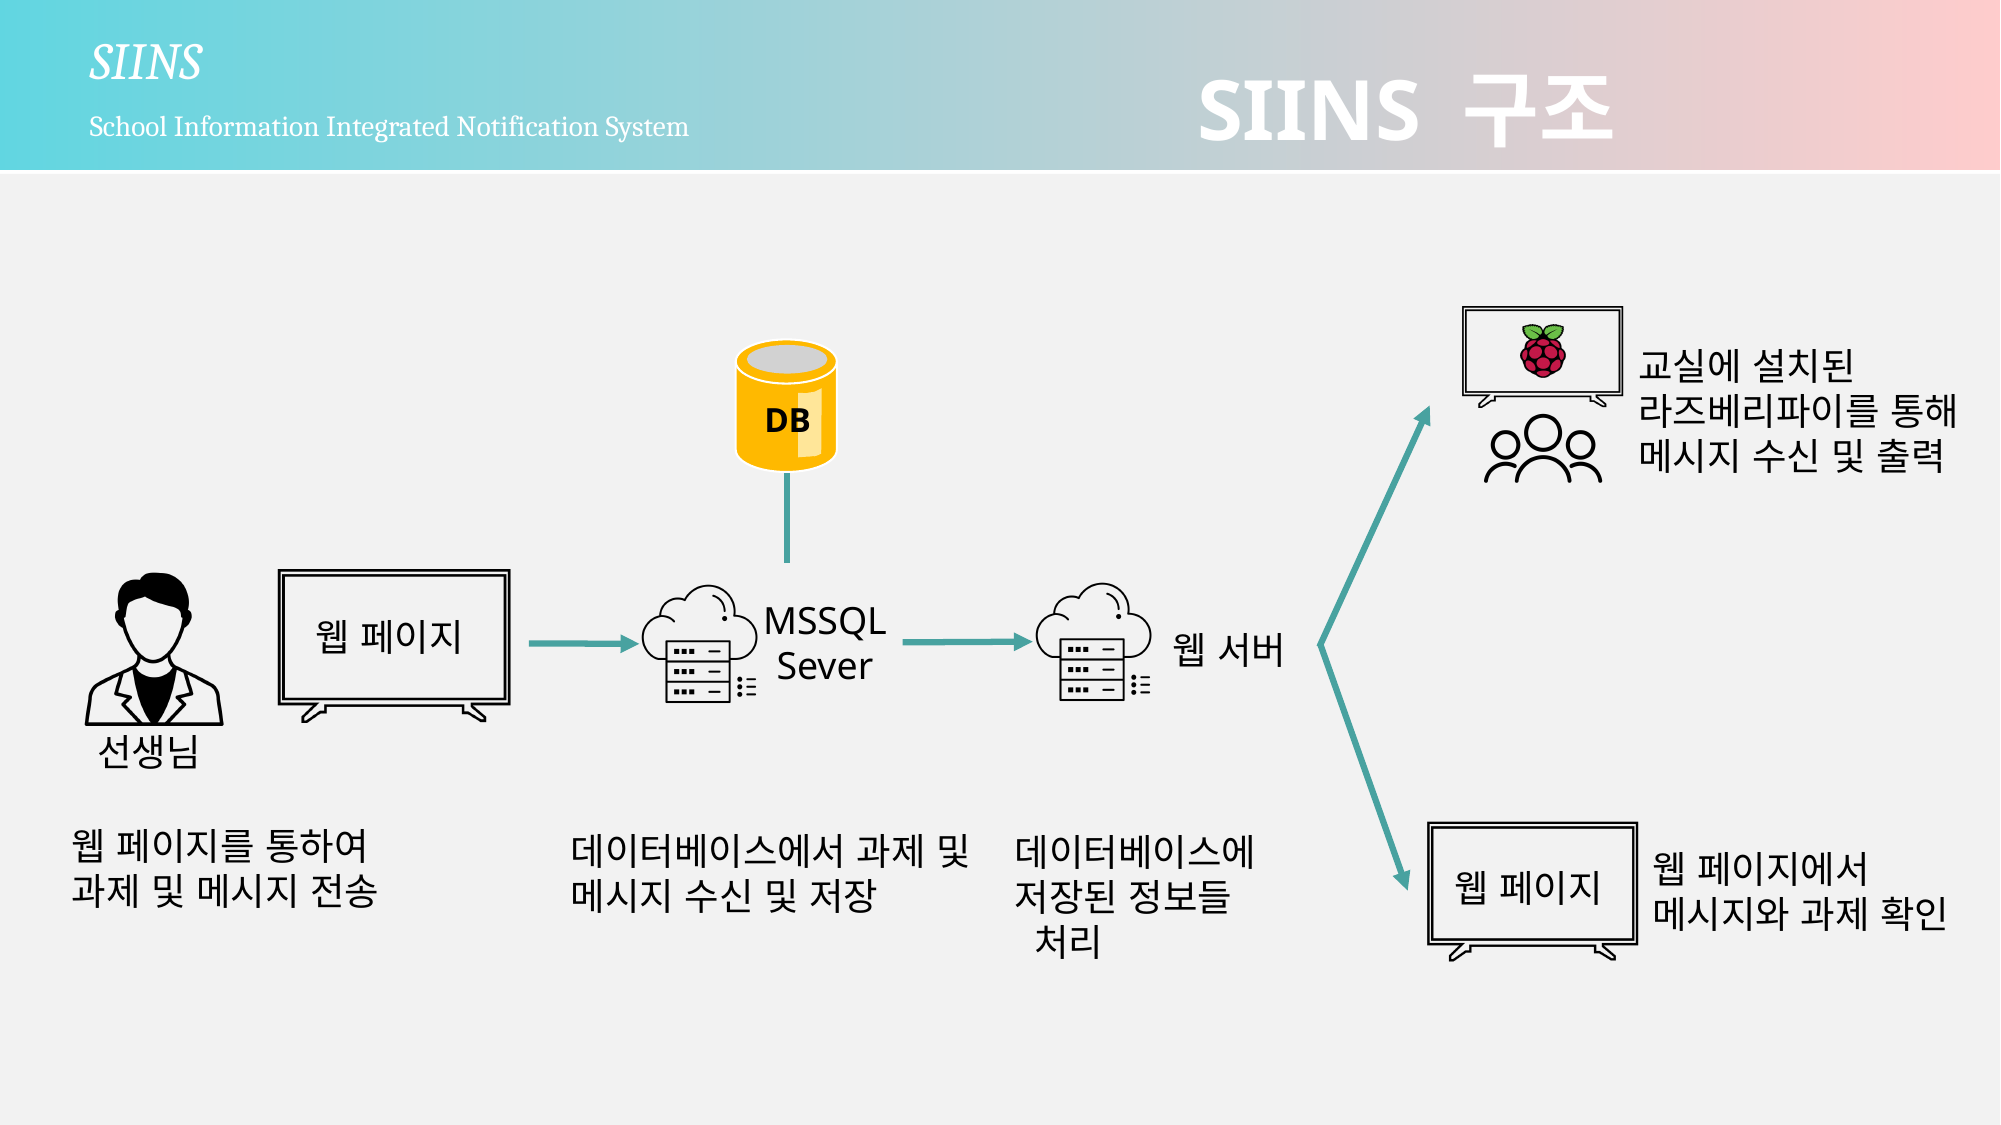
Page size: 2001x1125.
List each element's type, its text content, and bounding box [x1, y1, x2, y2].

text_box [1253, 470, 1496, 582]
text_box 선생님 [82, 731, 224, 782]
picture [273, 562, 517, 727]
text_box 웹 페이지를 통하여 과제 및 메시지 전송 [57, 815, 544, 920]
picture [79, 568, 229, 731]
picture [1423, 815, 1644, 965]
text_box 웹 서버 [1157, 619, 1314, 680]
text_box SIINS School Information Integrated Notification System [0, 0, 2000, 171]
text_box 웹 페이지에서 메시지와 과제 확인 [1644, 838, 1985, 943]
text_box 교실에 설치된 라즈베리파이를 통해 메시지 수신 및 출력 [1623, 335, 2000, 485]
text_box MSSQL Sever [761, 589, 903, 695]
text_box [1458, 302, 1628, 411]
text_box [735, 339, 837, 473]
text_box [1320, 644, 1408, 891]
picture [639, 582, 761, 706]
picture [1482, 412, 1604, 484]
text_box SIINS 구조 [920, 0, 1893, 165]
text_box 데이터베이스에 저장된 정보들 처리 [999, 821, 1333, 972]
picture [1032, 580, 1154, 704]
text_box 데이터베이스에서 과제 및 메시지 수신 및 저장 [555, 820, 1000, 926]
